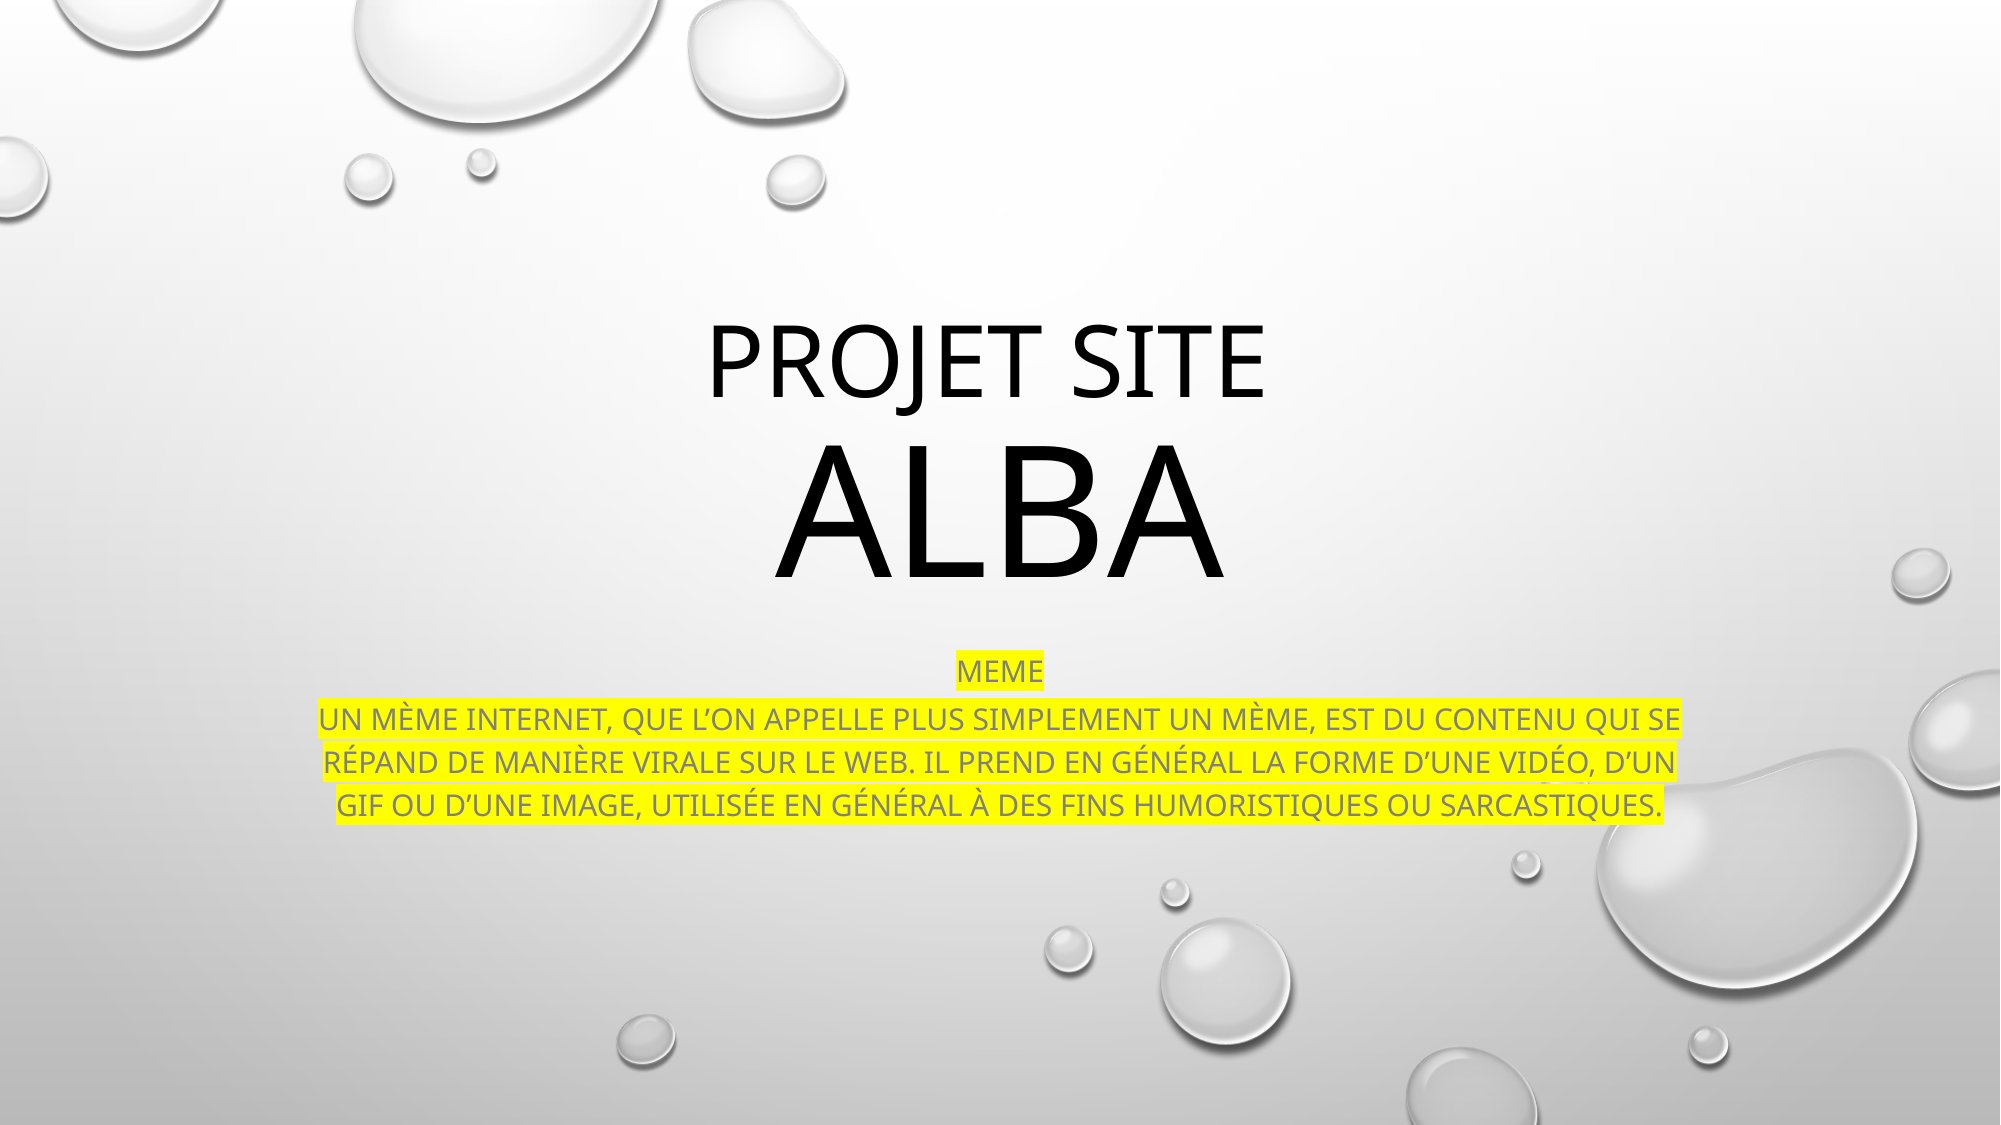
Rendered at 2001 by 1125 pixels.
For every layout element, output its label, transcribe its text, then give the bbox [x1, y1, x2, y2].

picture [0, 0, 2000, 1125]
subtitle Meme Un mème Internet, que l’on appelle plus simplement un mème, est du contenu qui se répand de manière virale sur le web. Il prend en général la forme d’une vidéo, d’un GIF ou d’une image, utilisée en général à des fins humoristiques ou sarcastiques. [287, 637, 1713, 863]
title PROJET site ALBA [287, 213, 1713, 625]
